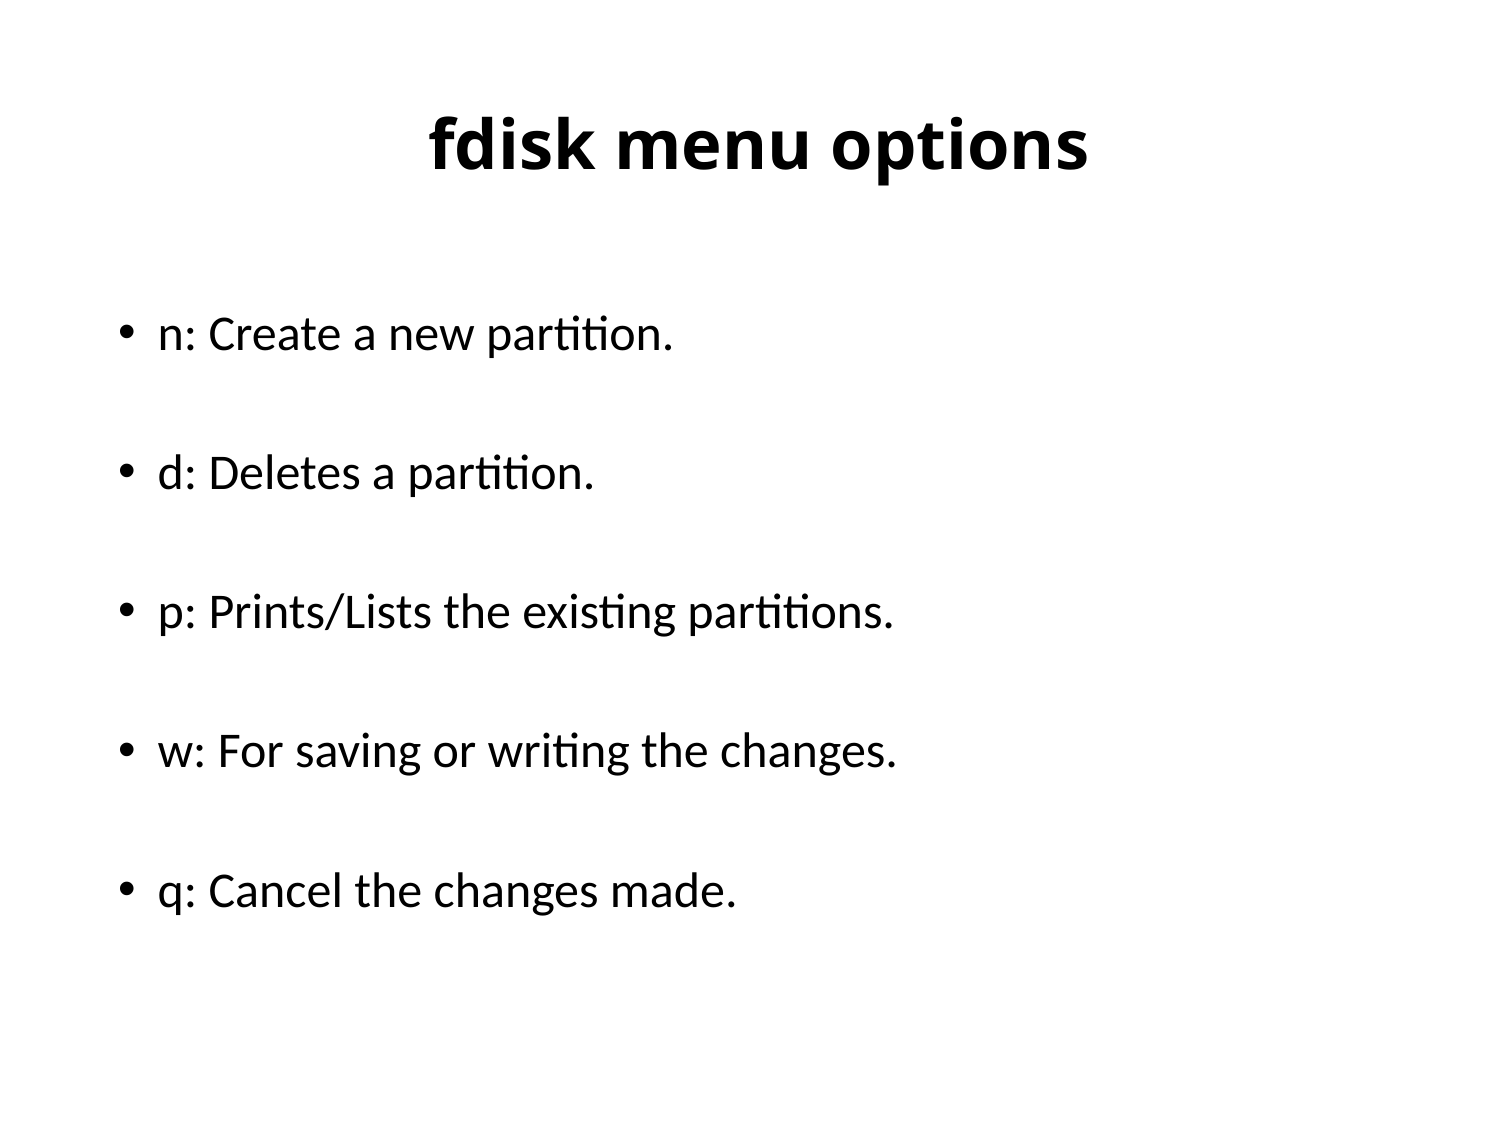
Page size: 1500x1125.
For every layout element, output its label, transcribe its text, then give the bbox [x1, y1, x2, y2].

title fdisk menu options [75, 43, 1425, 250]
list n: Create a new partition. d: Deletes a partition. p: Prints/Lists the existing partitions. w: For saving or writing the changes. q: Cancel the changes made. [103, 299, 1397, 1014]
